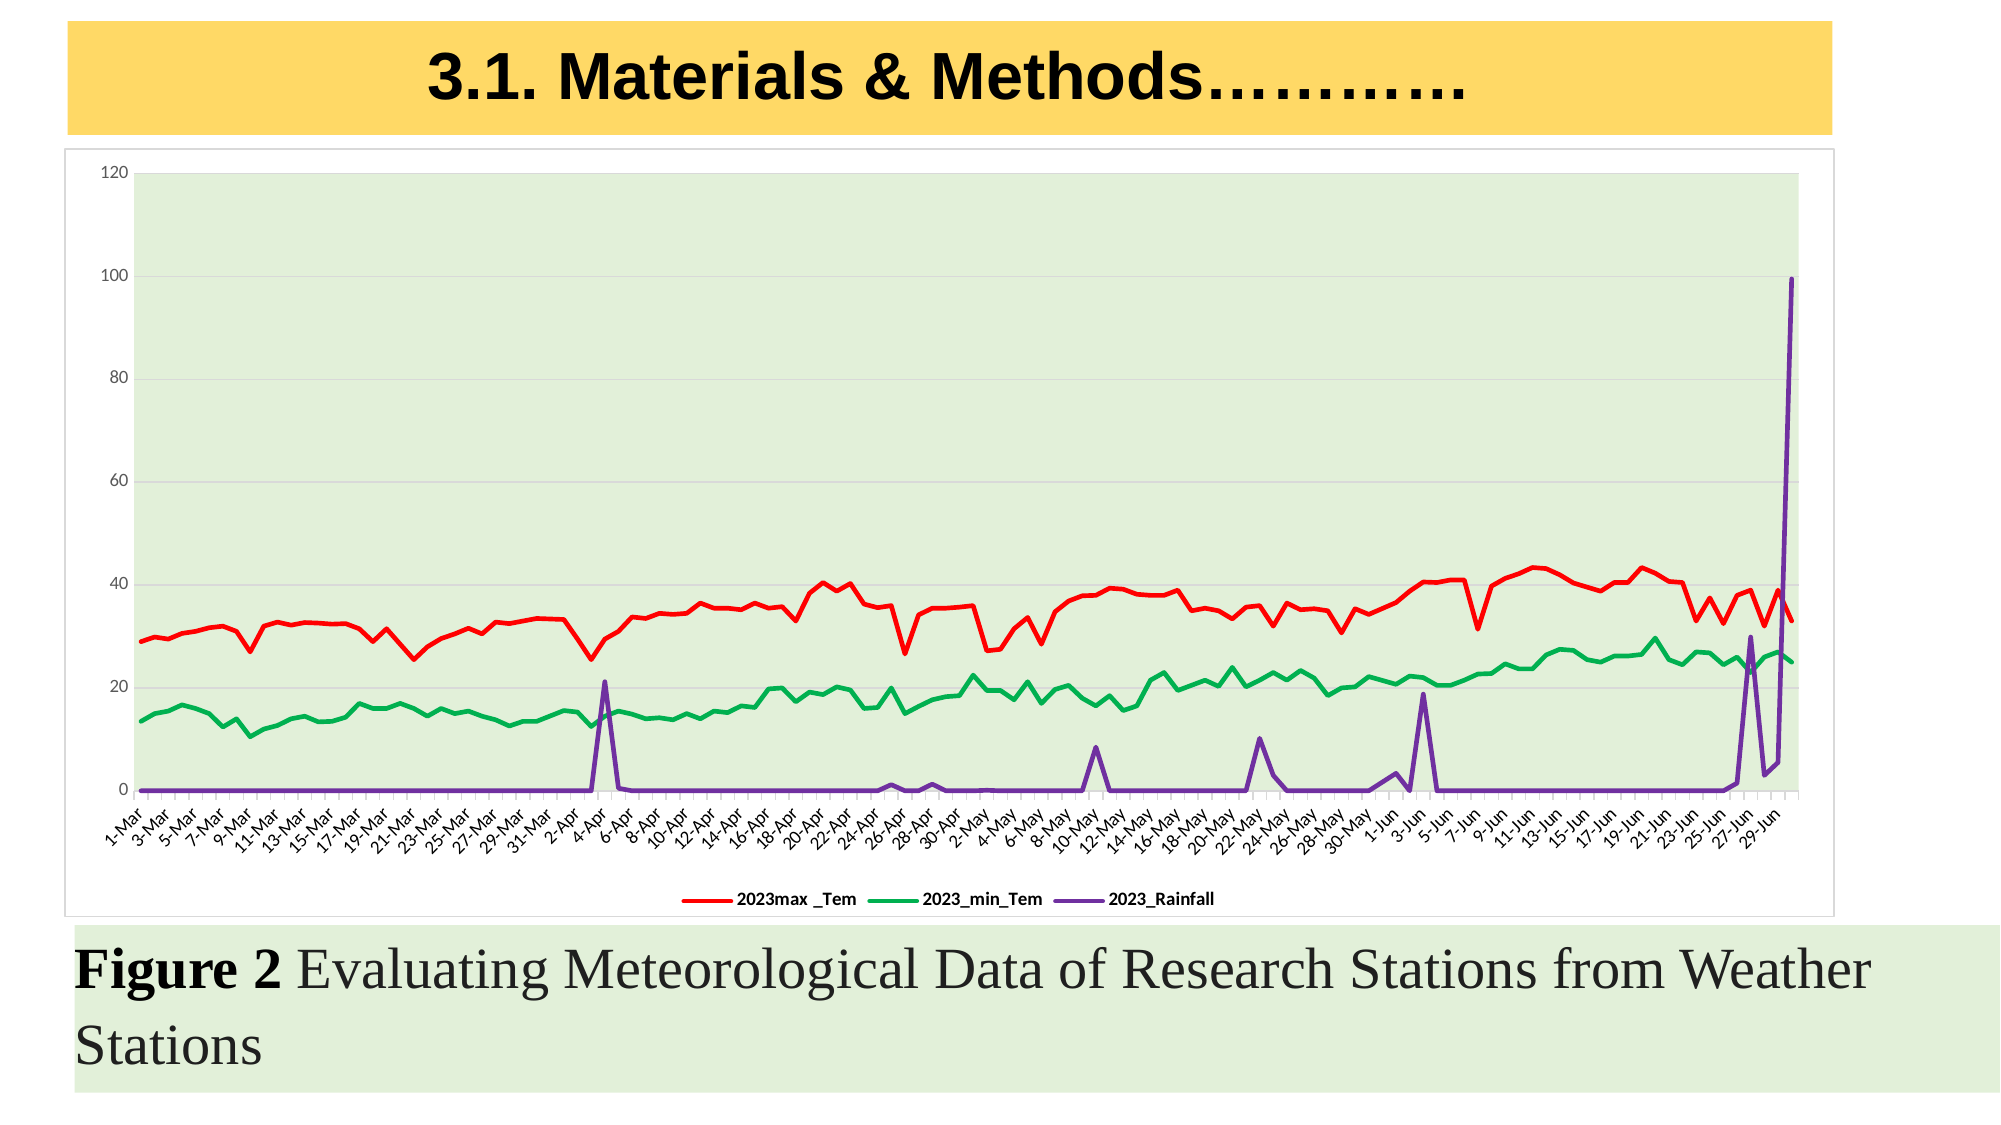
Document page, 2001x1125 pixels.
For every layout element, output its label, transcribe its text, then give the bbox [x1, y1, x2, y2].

text_box 3.1. Materials & Methods………… [67, 21, 1833, 135]
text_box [63, 148, 2000, 1093]
